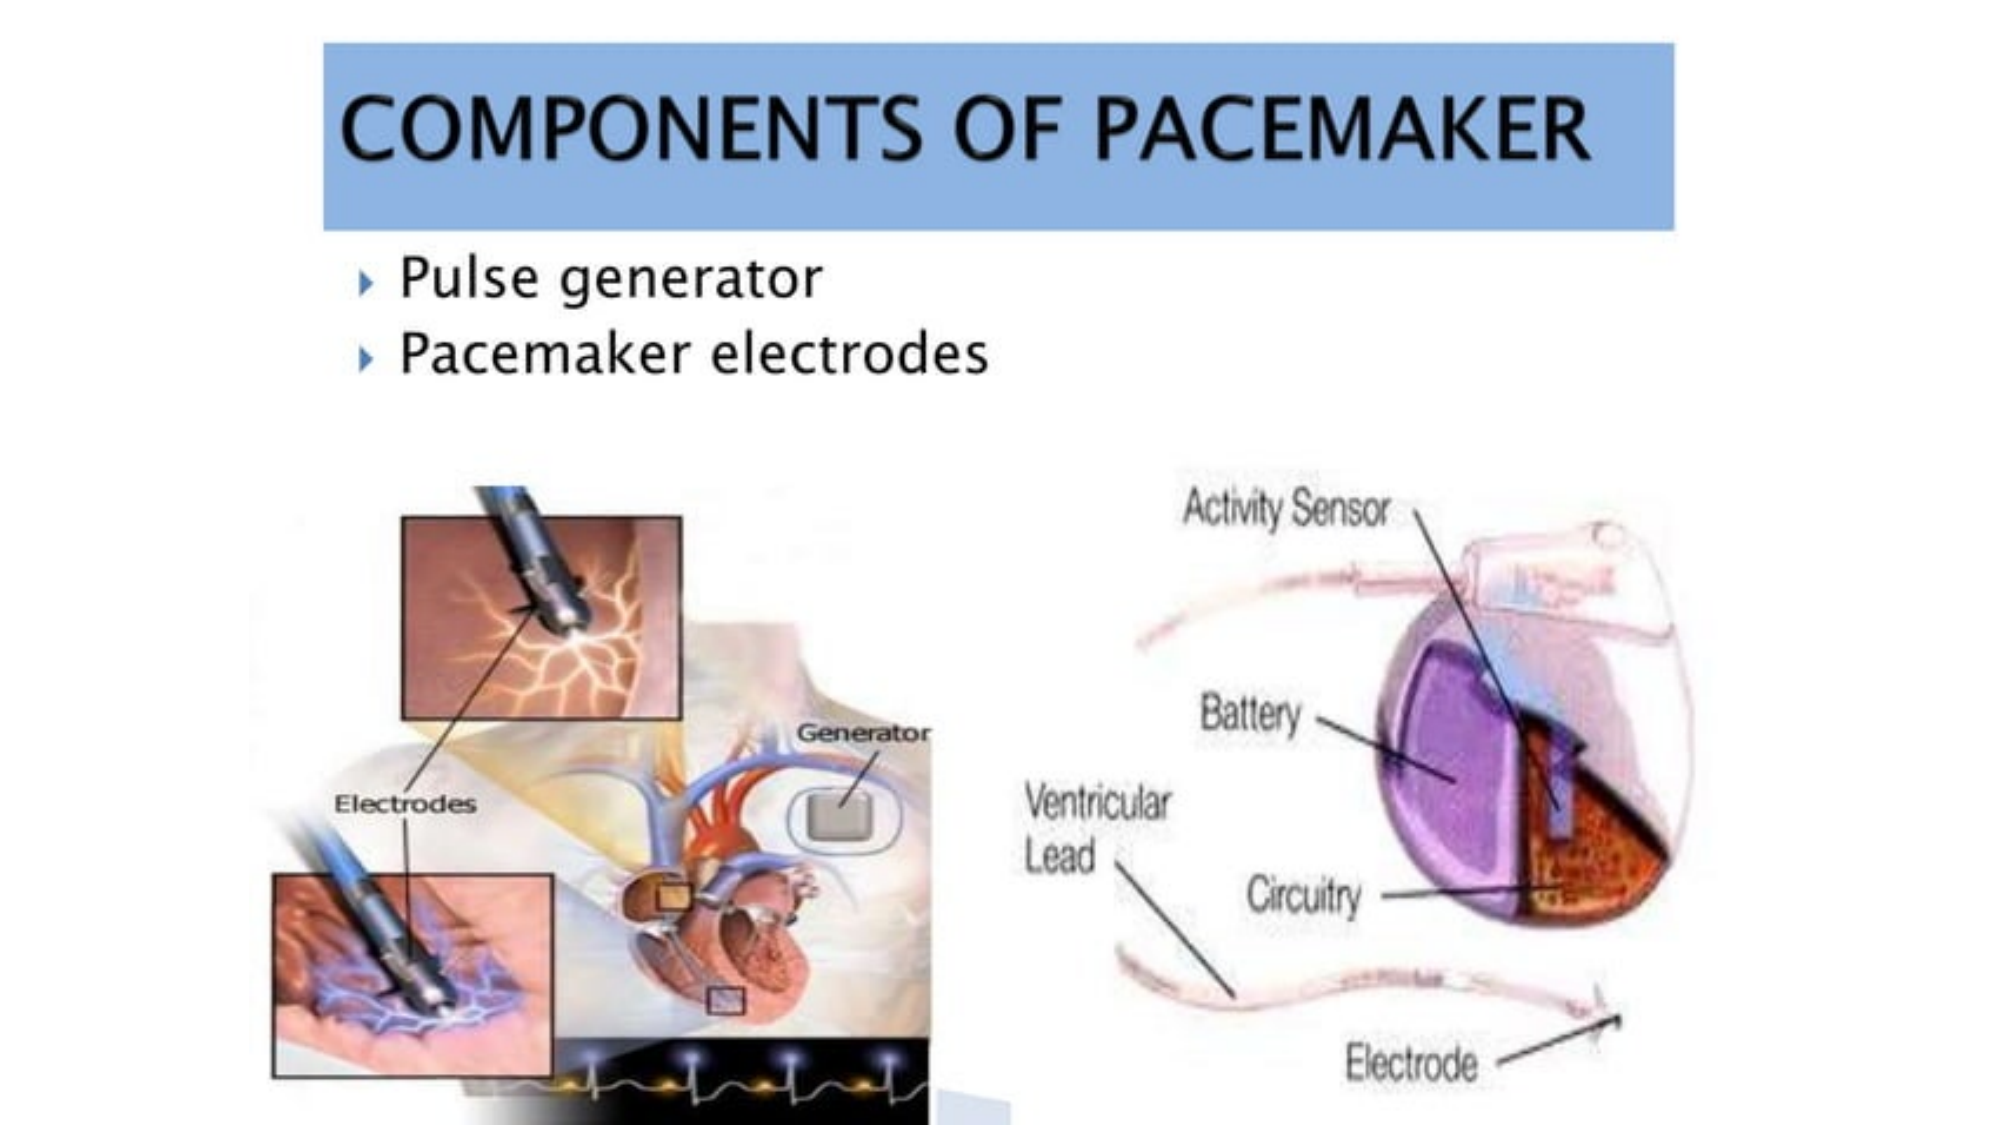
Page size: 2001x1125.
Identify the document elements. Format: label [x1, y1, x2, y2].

picture [249, 0, 1751, 1125]
